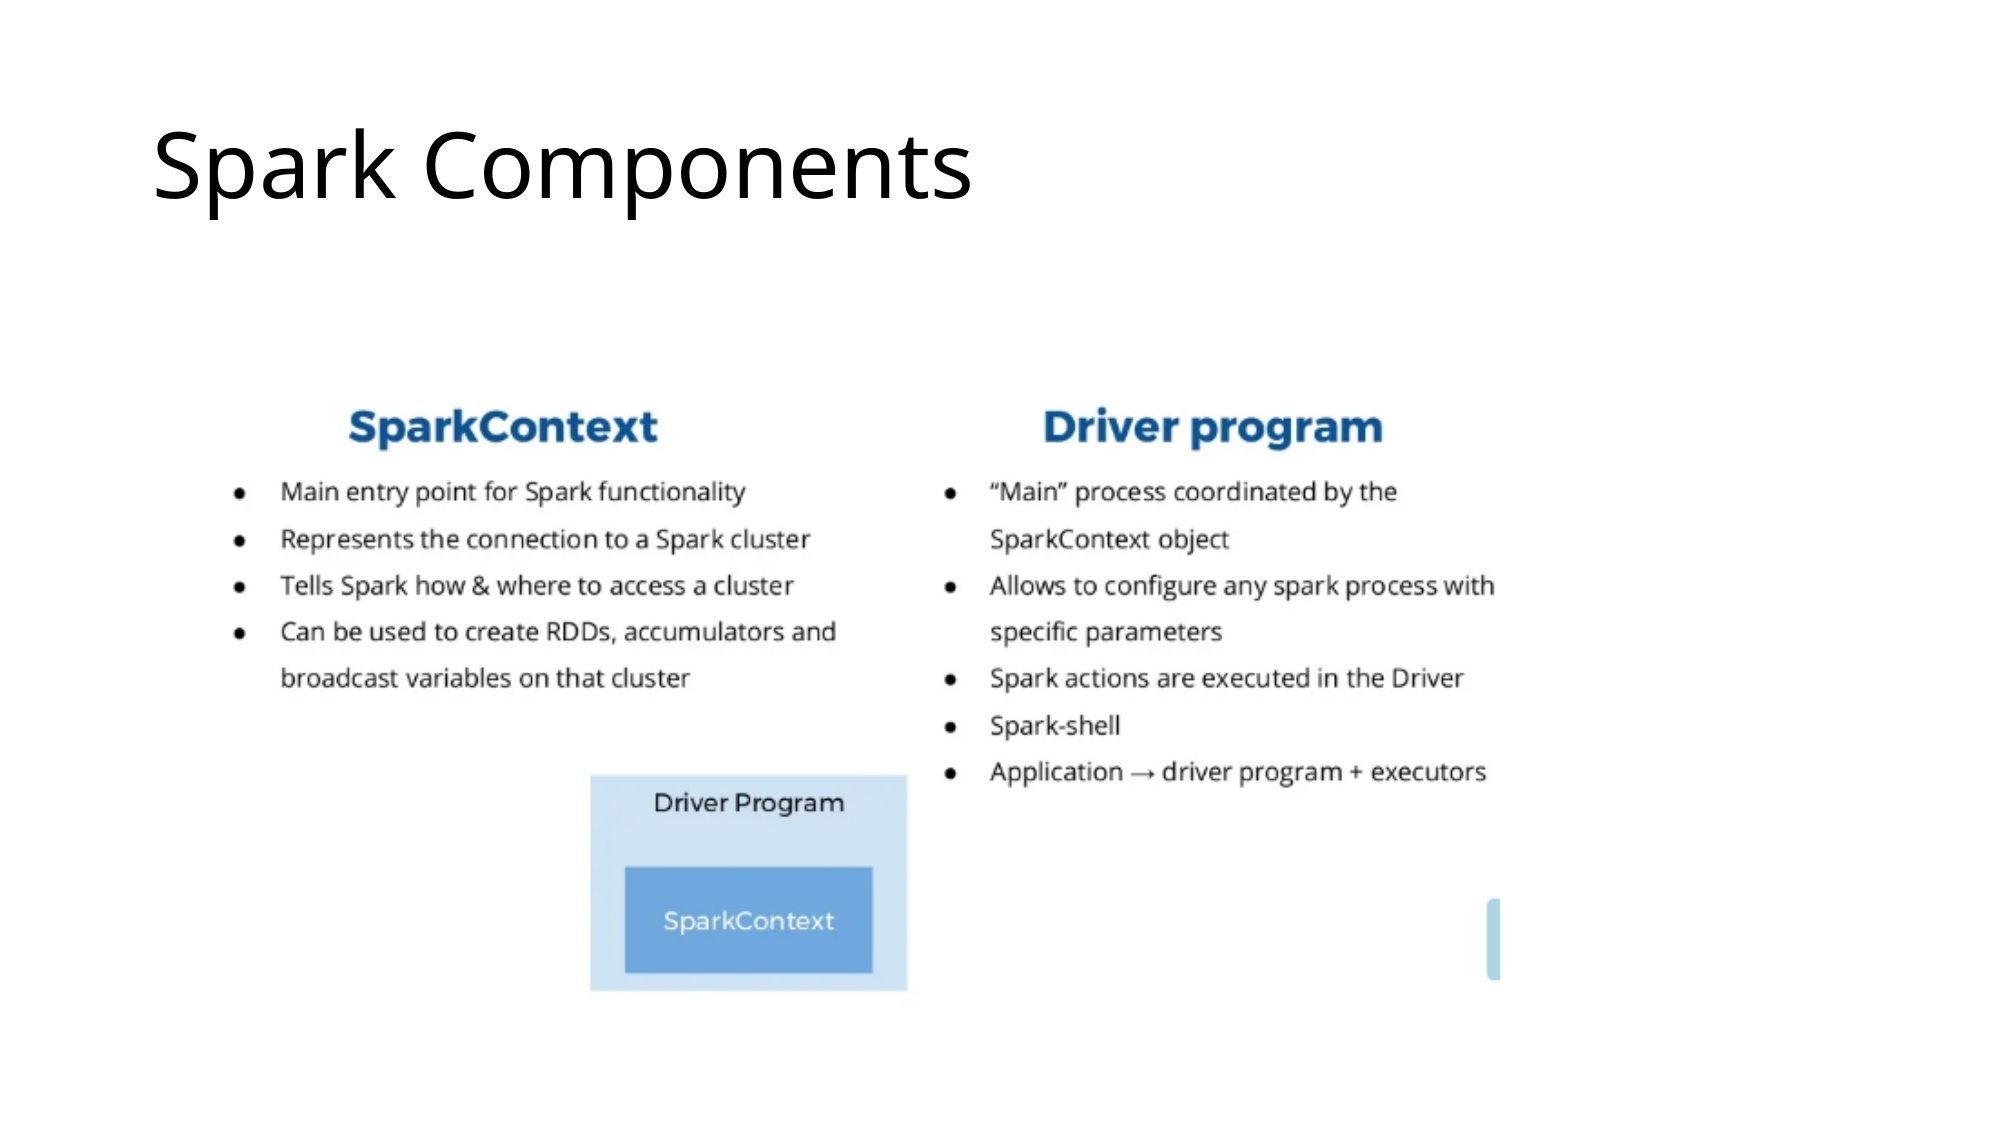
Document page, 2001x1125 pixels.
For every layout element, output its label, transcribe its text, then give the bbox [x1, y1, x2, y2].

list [190, 379, 1500, 1008]
title Spark Components [137, 59, 1863, 278]
